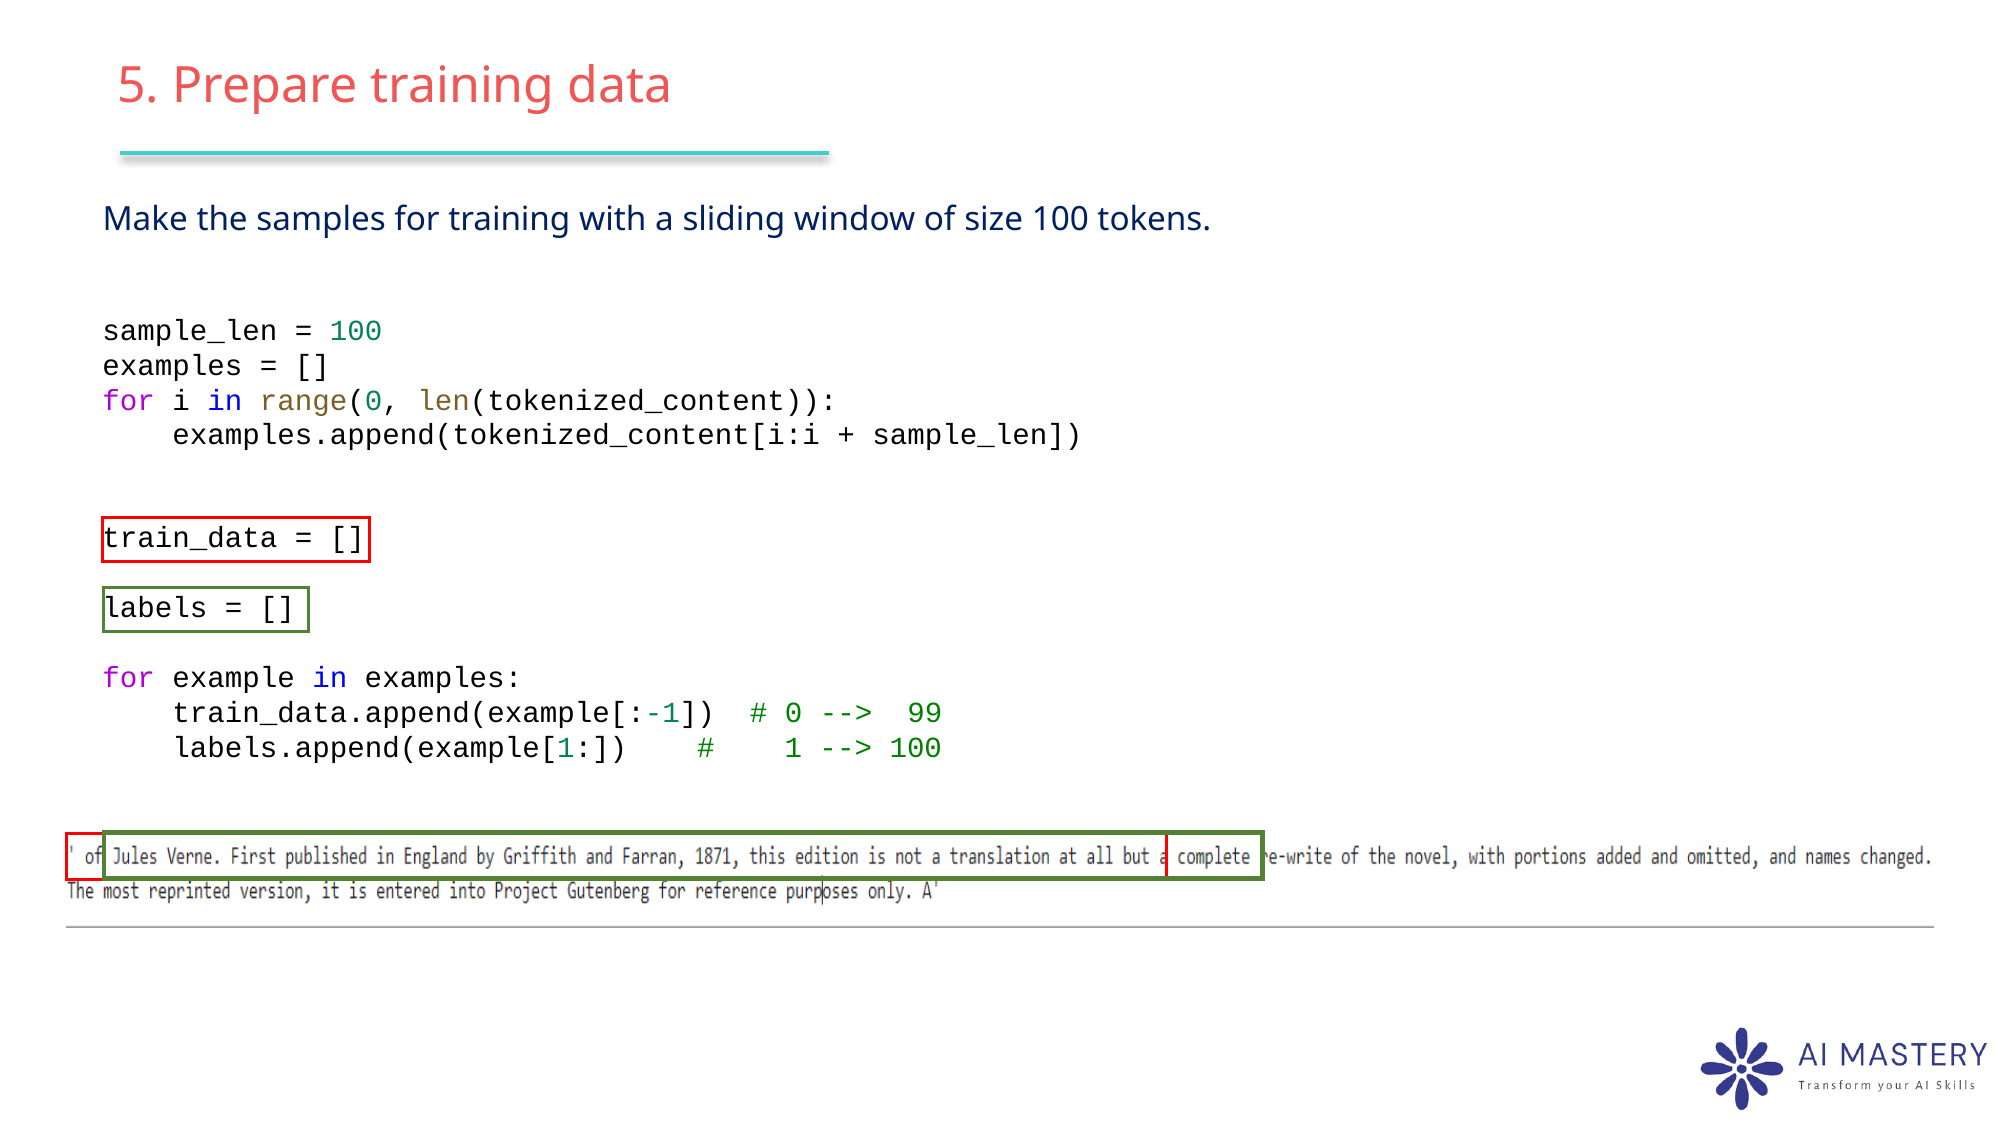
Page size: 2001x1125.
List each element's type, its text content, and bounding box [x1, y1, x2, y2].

list Make the samples for training with a sliding window of size 100 tokens. [87, 194, 1766, 268]
title 5. Prepare training data [102, 0, 1828, 196]
text_box sample_len = 100 examples = [] for i in range(0, len(tokenized_content)): examples.append(tokenized_content[i:i + sample_len]) [87, 303, 1132, 459]
picture [66, 833, 1934, 928]
picture [1687, 1013, 2000, 1125]
text_box train_data = [] labels = [] for example in examples: train_data.append(example[:-1]) # 0 --> 99 labels.append(example[1:]) # 1 --> 100 [87, 510, 1571, 771]
text_box [103, 587, 310, 633]
